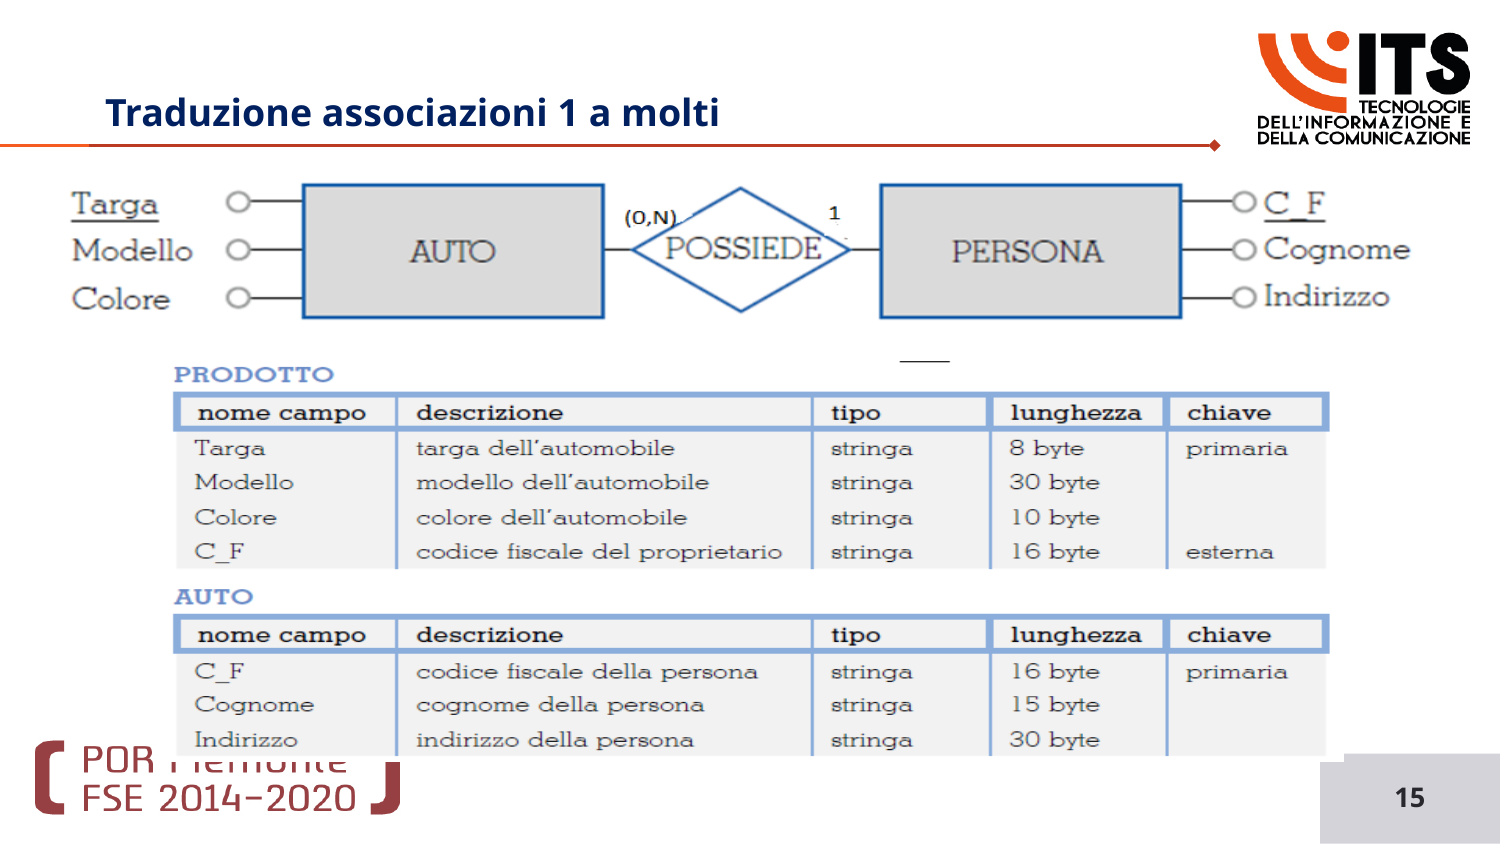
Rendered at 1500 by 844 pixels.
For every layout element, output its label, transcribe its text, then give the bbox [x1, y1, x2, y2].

slide_number 15 [1320, 753, 1500, 844]
title Traduzione associazioni 1 a molti [90, 59, 1215, 150]
picture [0, 0, 1500, 844]
